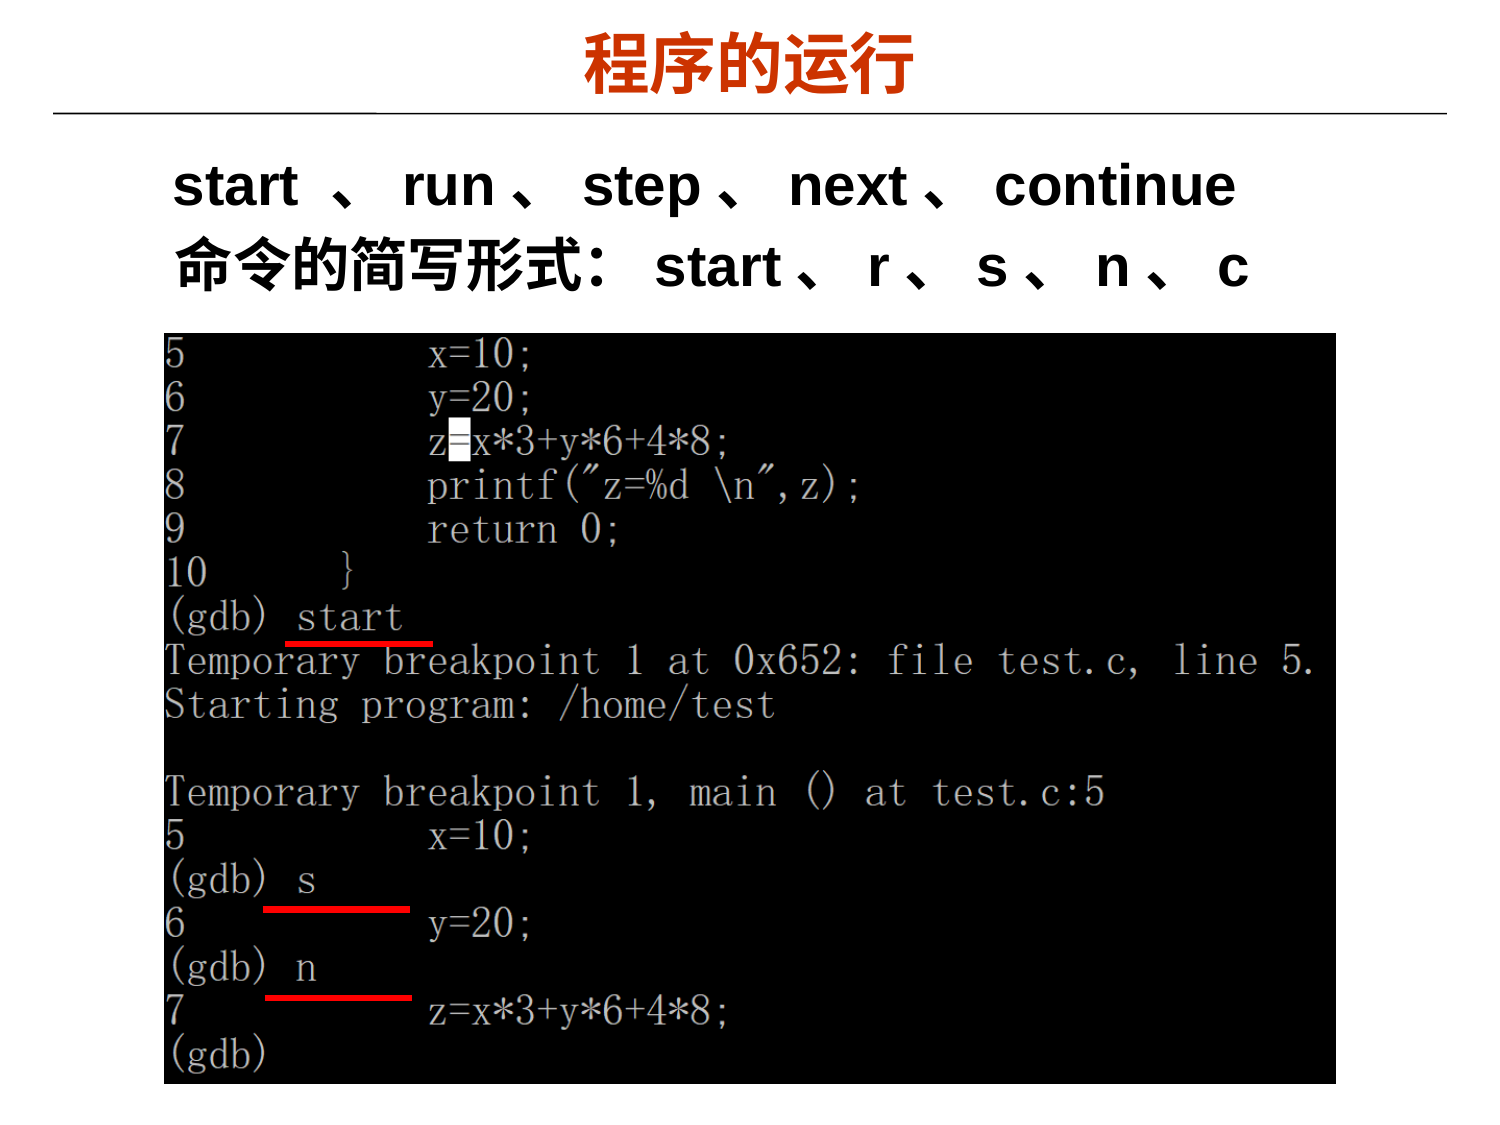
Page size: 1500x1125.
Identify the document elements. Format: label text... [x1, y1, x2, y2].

list start 、run、step、next、continue 命令的简写形式：start、r、s、n、c [92, 129, 1319, 344]
picture [164, 333, 1336, 1084]
text_box 程序的运行 [74, 16, 1425, 109]
